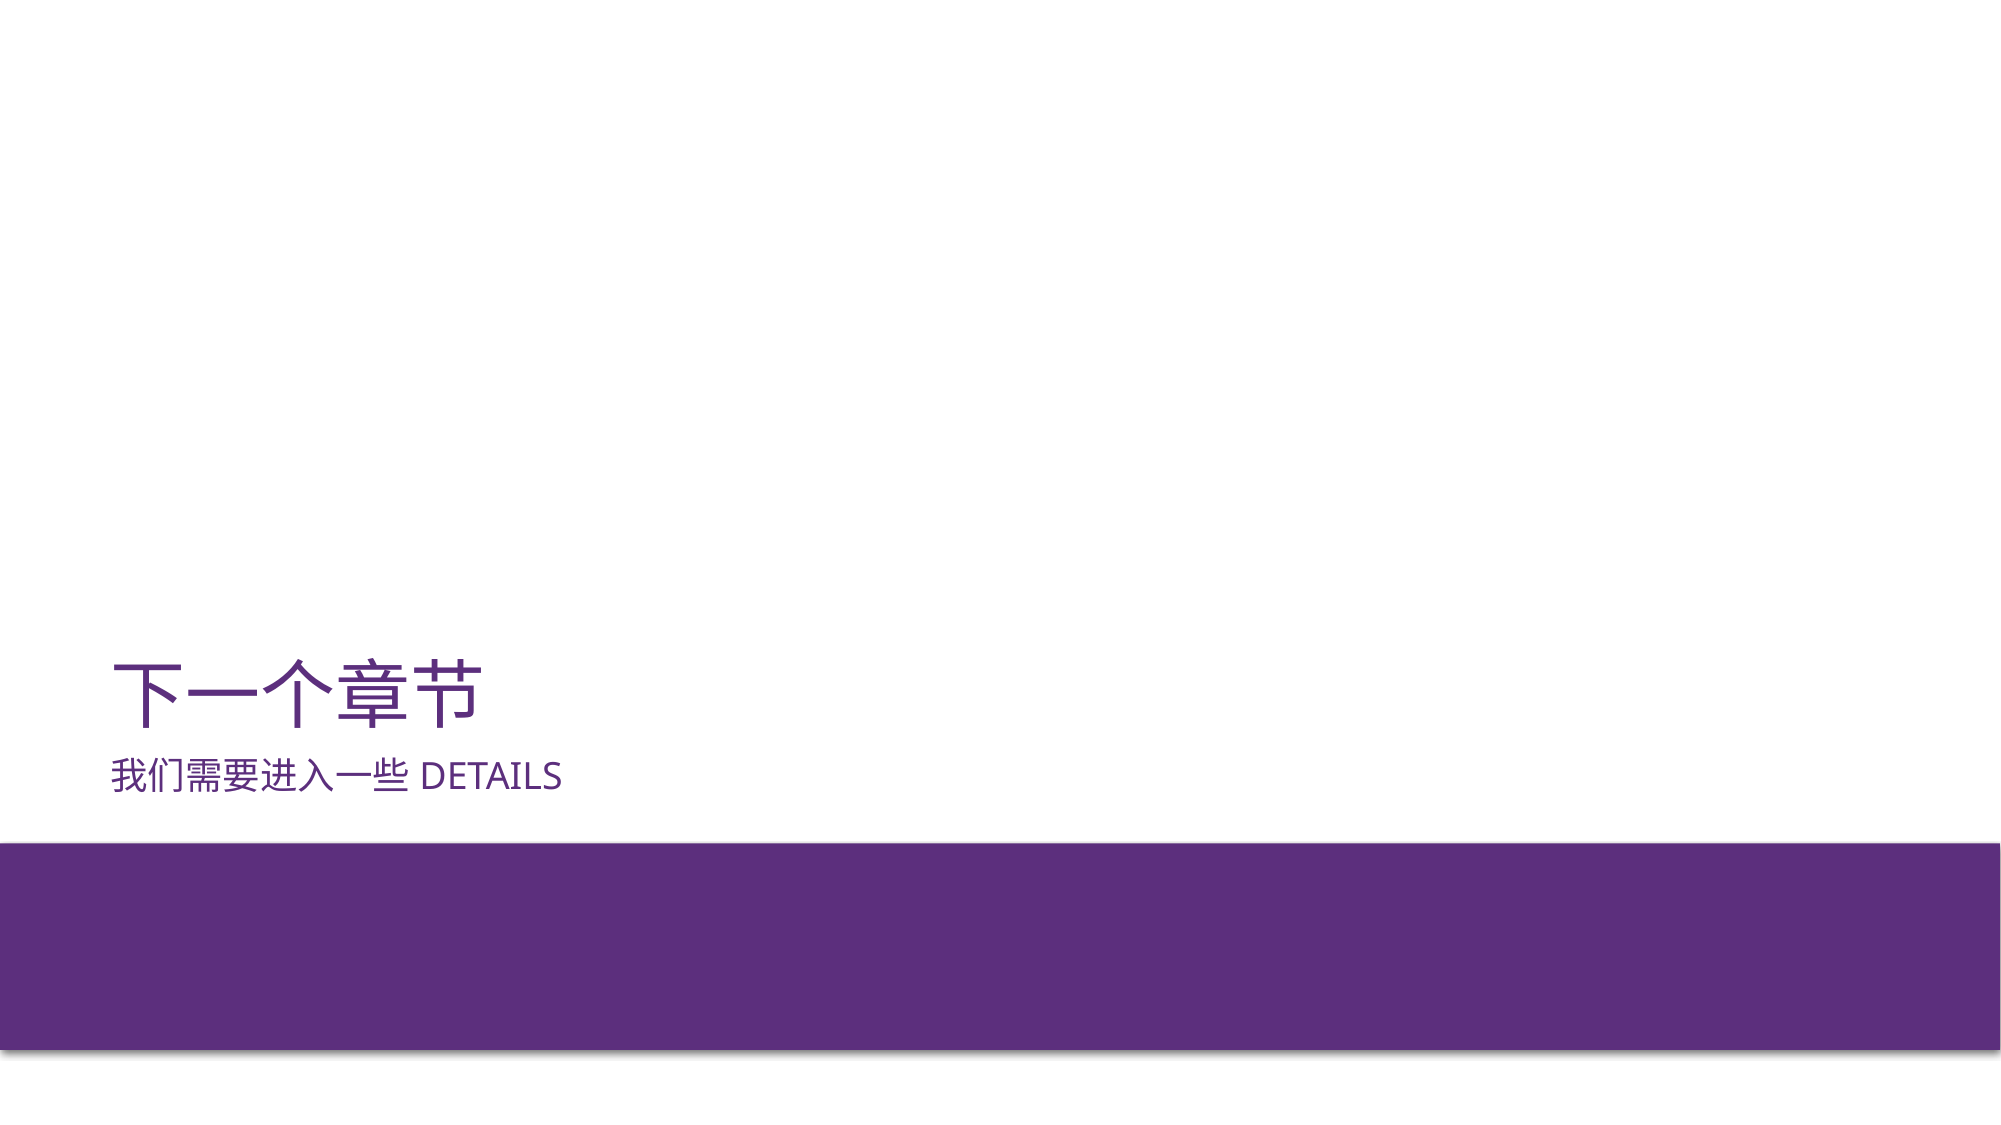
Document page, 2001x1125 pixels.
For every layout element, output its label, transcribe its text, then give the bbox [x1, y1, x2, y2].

title 下一个章节 [95, 499, 1905, 744]
list 我们需要进入一些details [95, 744, 1905, 844]
